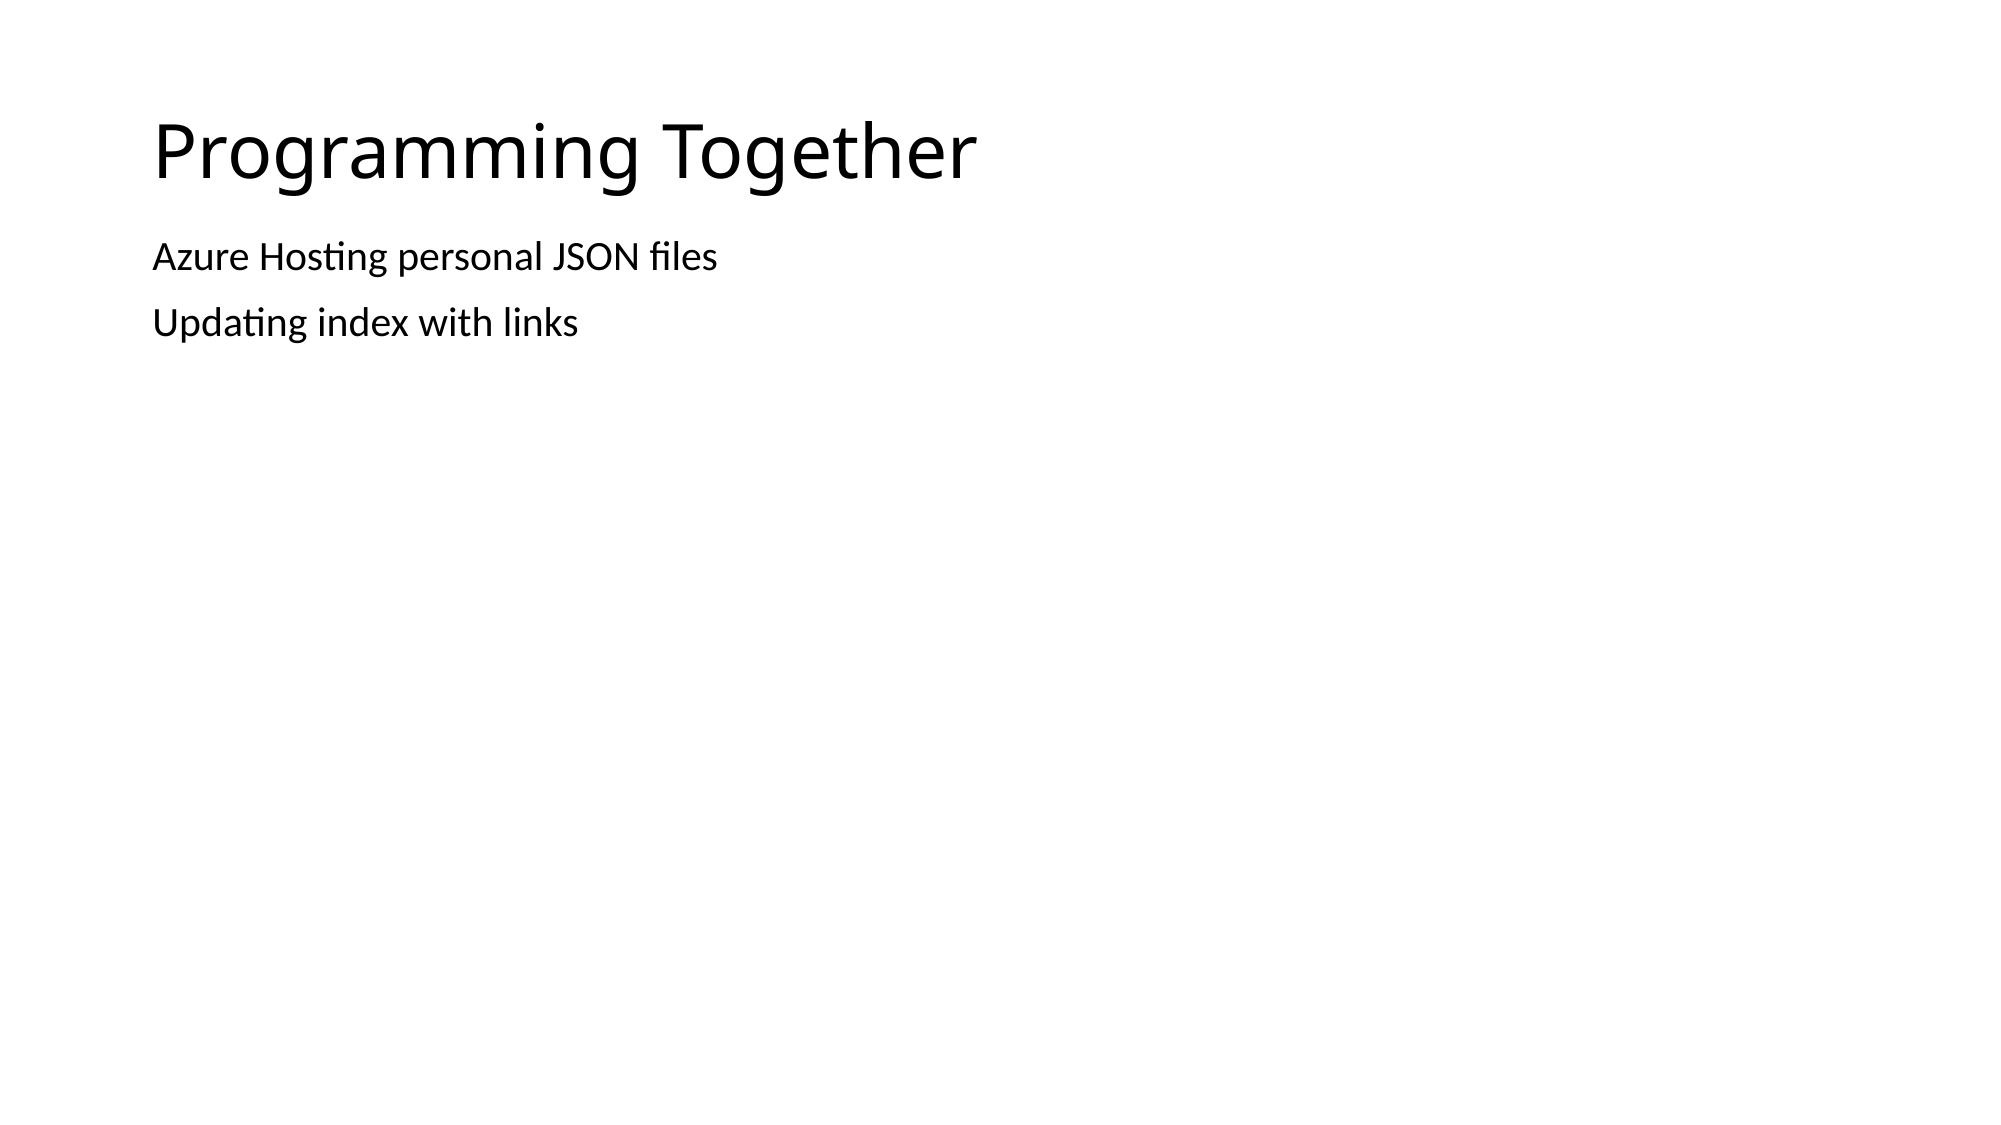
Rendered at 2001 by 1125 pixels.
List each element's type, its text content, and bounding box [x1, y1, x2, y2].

list Azure Hosting personal JSON files Updating index with links [137, 226, 1863, 1032]
title Programming Together [137, 92, 1863, 215]
